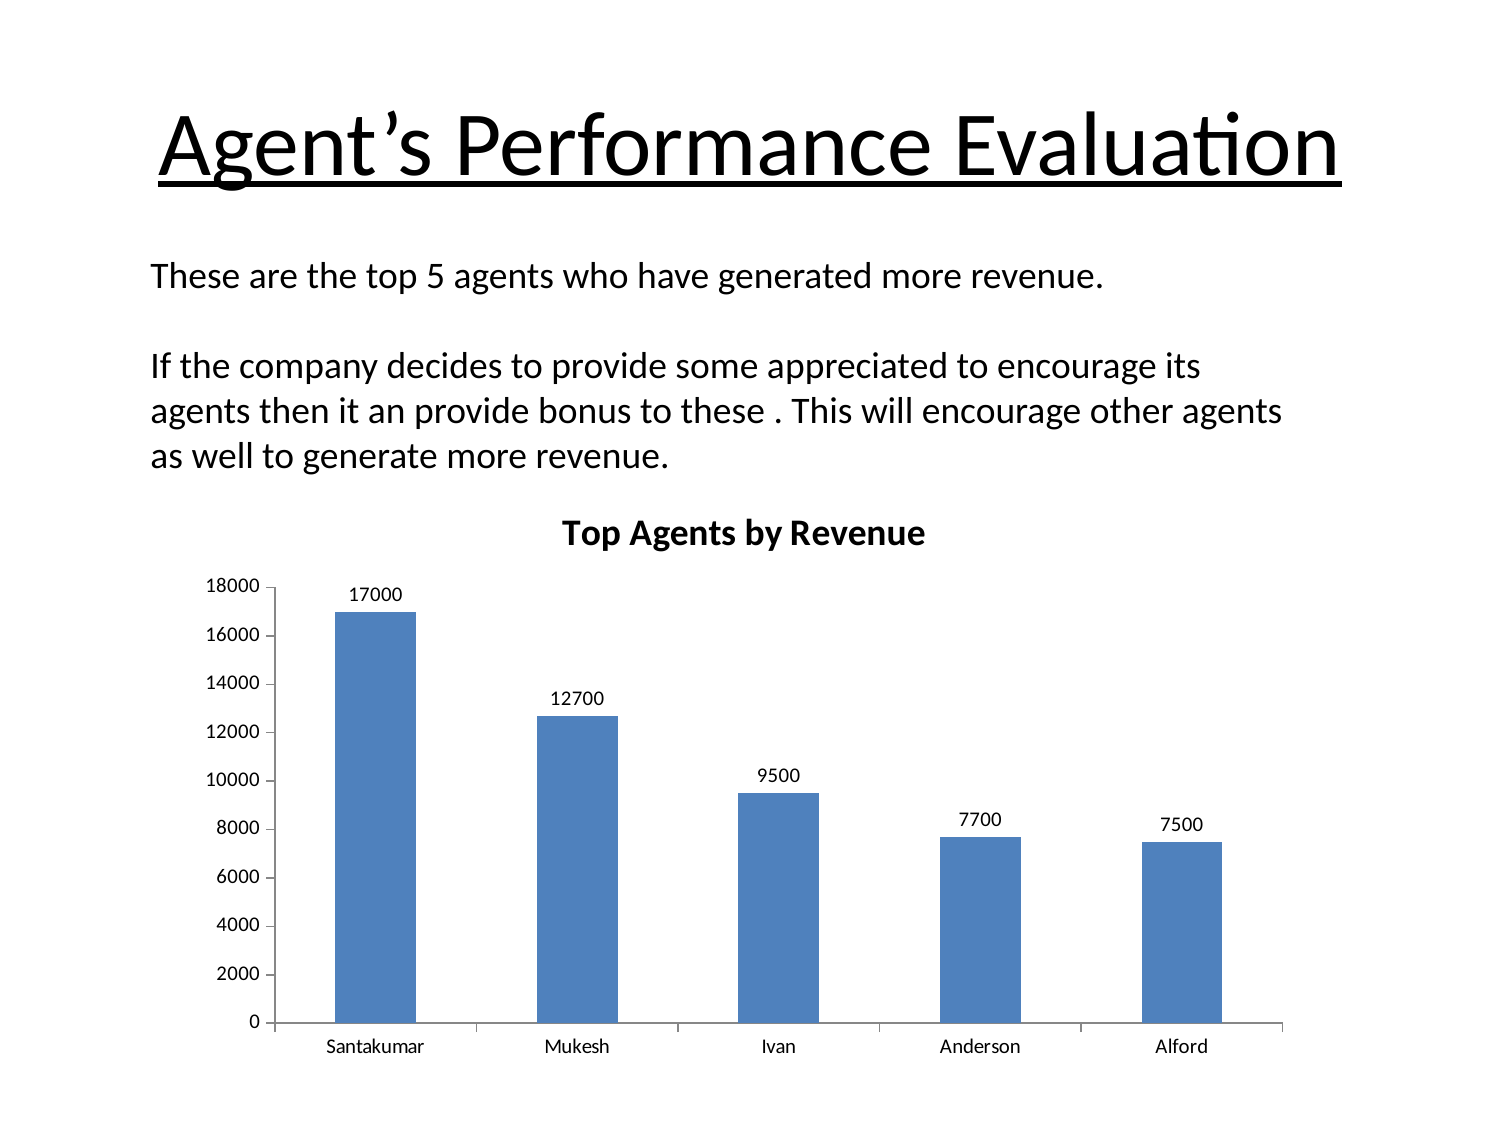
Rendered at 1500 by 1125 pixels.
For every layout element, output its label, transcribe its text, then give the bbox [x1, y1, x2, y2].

chart [182, 485, 1306, 1071]
title Agent’s Performance Evaluation [75, 45, 1425, 233]
text_box These are the top 5 agents who have generated more revenue. If the company decides to provide some appreciated to encourage its agents then it an provide bonus to these . This will encourage other agents as well to generate more revenue. [135, 243, 1306, 484]
